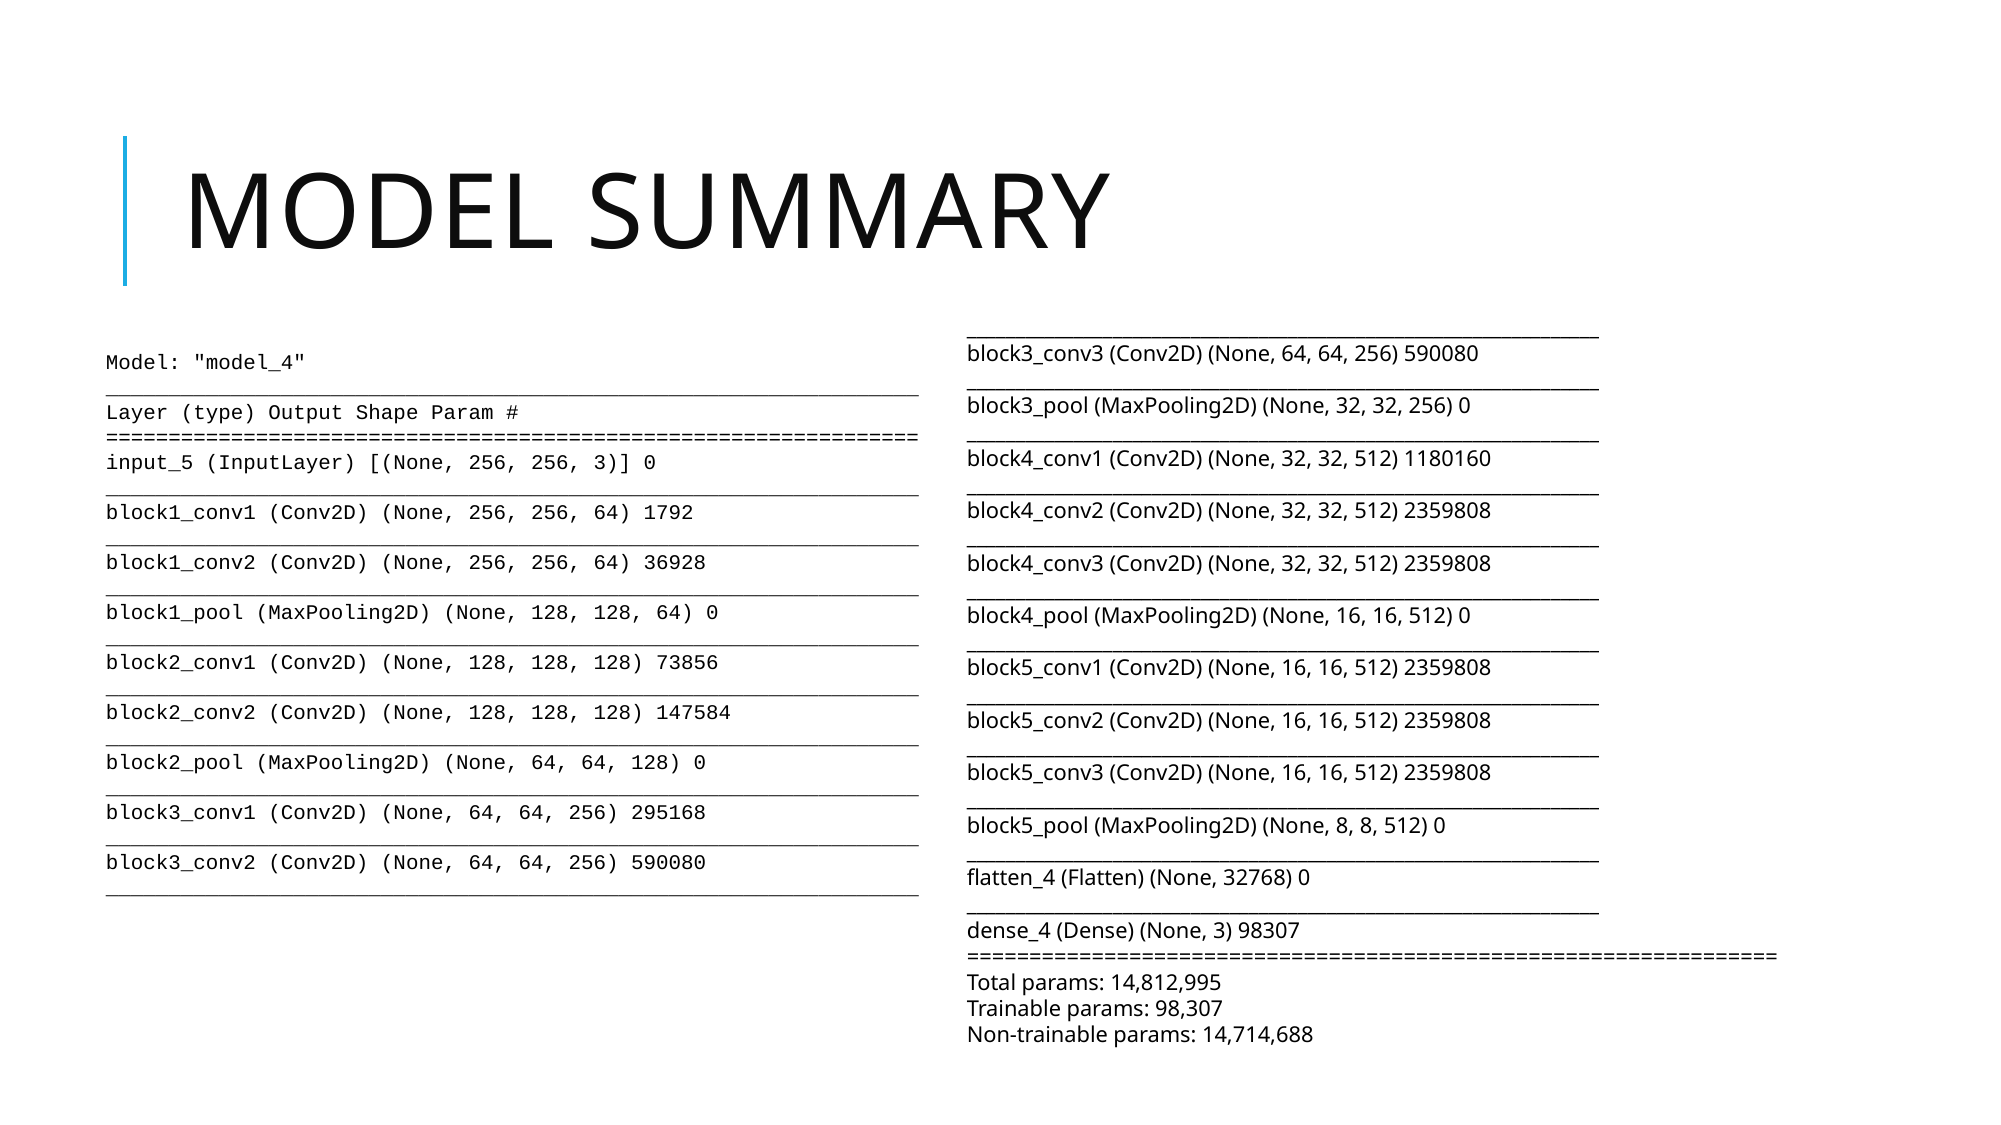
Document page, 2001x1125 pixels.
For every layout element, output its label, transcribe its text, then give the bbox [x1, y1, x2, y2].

text_box _________________________________________________________________ block3_conv3 (Conv2D) (None, 64, 64, 256) 590080 _________________________________________________________________ block3_pool (MaxPooling2D) (None, 32, 32, 256) 0 _________________________________________________________________ block4_conv1 (Conv2D) (None, 32, 32, 512) 1180160 _________________________________________________________________ block4_conv2 (Conv2D) (None, 32, 32, 512) 2359808 _________________________________________________________________ block4_conv3 (Conv2D) (None, 32, 32, 512) 2359808 _________________________________________________________________ block4_pool (MaxPooling2D) (None, 16, 16, 512) 0 _________________________________________________________________ block5_conv1 (Conv2D) (None, 16, 16, 512) 2359808 _________________________________________________________________ block5_conv2 (Conv2D) (None, 16, 16, 512) 2359808 _________________________________________________________________ block5_conv3 (Conv2D) (None, 16, 16, 512) 2359808 _________________________________________________________________ block5_pool (MaxPooling2D) (None, 8, 8, 512) 0 _________________________________________________________________ flatten_4 (Flatten) (None, 32768) 0 _________________________________________________________________ dense_4 (Dense) (None, 3) 98307 ================================================================= Total params: 14,812,995 Trainable params: 98,307 Non-trainable params: 14,714,688 [952, 305, 1855, 1055]
text_box Model: "model_4" _________________________________________________________________ Layer (type) Output Shape Param # ================================================================= input_5 (InputLayer) [(None, 256, 256, 3)] 0 _________________________________________________________________ block1_conv1 (Conv2D) (None, 256, 256, 64) 1792 _________________________________________________________________ block1_conv2 (Conv2D) (None, 256, 256, 64) 36928 _________________________________________________________________ block1_pool (MaxPooling2D) (None, 128, 128, 64) 0 _________________________________________________________________ block2_conv1 (Conv2D) (None, 128, 128, 128) 73856 _________________________________________________________________ block2_conv2 (Conv2D) (None, 128, 128, 128) 147584 _________________________________________________________________ block2_pool (MaxPooling2D) (None, 64, 64, 128) 0 _________________________________________________________________ block3_conv1 (Conv2D) (None, 64, 64, 256) 295168 _________________________________________________________________ block3_conv2 (Conv2D) (None, 64, 64, 256) 590080 _________________________________________________________________ [91, 341, 1176, 906]
title MODEL SUMMARY [168, 96, 1763, 341]
